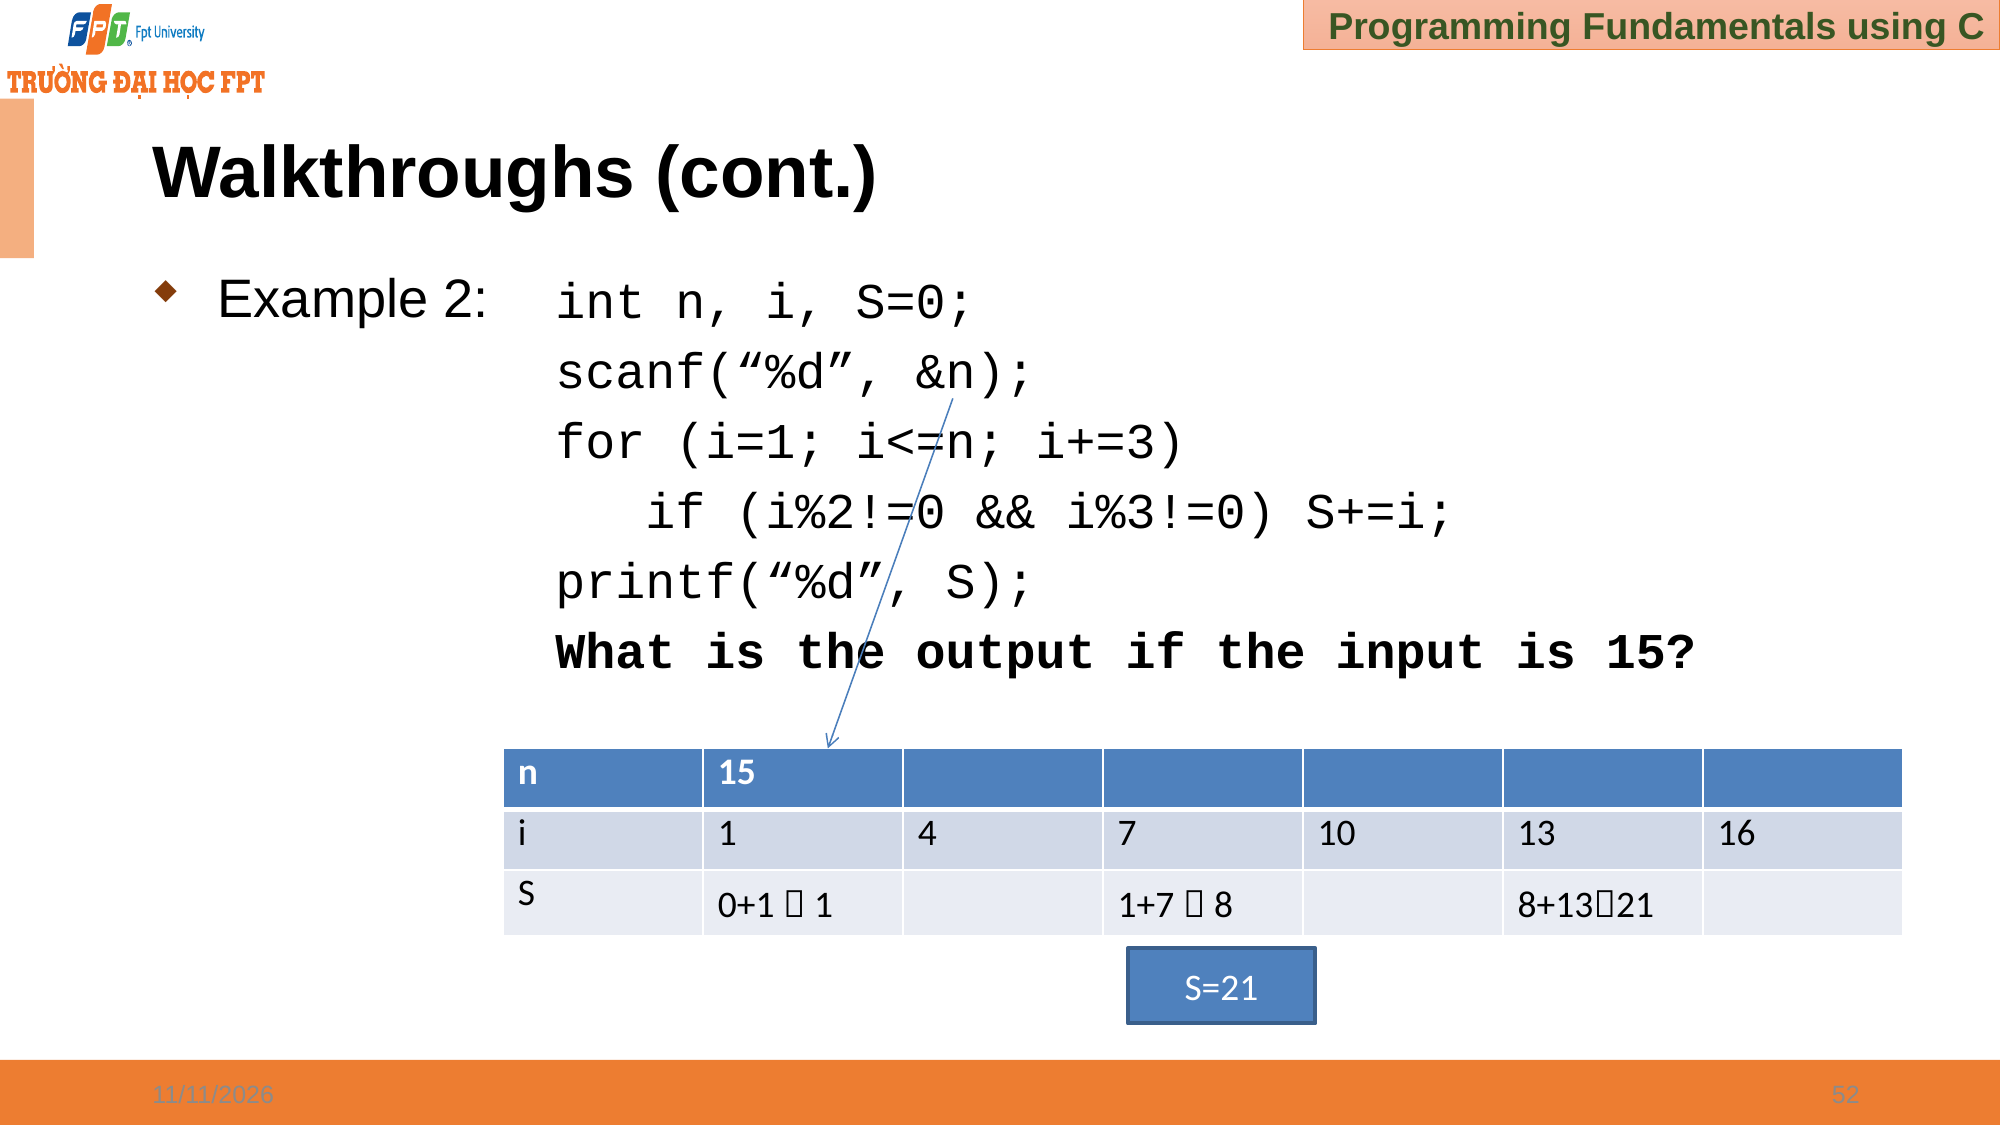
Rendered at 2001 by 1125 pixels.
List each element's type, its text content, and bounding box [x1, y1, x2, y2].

table_cell 4 [904, 812, 1102, 869]
table_cell [1704, 871, 1902, 935]
table_cell 0+1  1 [704, 871, 902, 935]
table_header 15 [704, 749, 902, 807]
table_header n [504, 749, 702, 807]
table_header [904, 749, 1102, 807]
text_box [715, 510, 1066, 636]
table_cell 7 [1104, 812, 1302, 869]
table_cell 8+1321 [1504, 871, 1702, 935]
table_cell 10 [1304, 812, 1502, 869]
table_cell 1+7  8 [1104, 871, 1302, 935]
table_header [1704, 749, 1902, 807]
table_header [1304, 749, 1502, 807]
title Walkthroughs (cont.) [137, 126, 1863, 222]
table_cell 1 [704, 812, 902, 869]
table_header [1104, 749, 1302, 807]
table_cell S [504, 871, 702, 935]
text_box int n, i, S=0; scanf(“%d”, &n); for (i=1; i<=n; i+=3) if (i%2!=0 && i%3!=0) S+=i; printf(“%d”, S); What is the output if the input is 15? [540, 260, 1891, 711]
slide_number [137, 1063, 588, 1123]
table_cell i [504, 812, 702, 869]
slide_number 52 [1424, 1063, 1875, 1123]
list Example 2: [137, 235, 1863, 1057]
text_box S=21 [1127, 948, 1316, 1024]
table_cell [904, 871, 1102, 935]
table_cell [1304, 871, 1502, 935]
table_header [1504, 749, 1702, 807]
table_cell 16 [1704, 812, 1902, 869]
table_cell 13 [1504, 812, 1702, 869]
